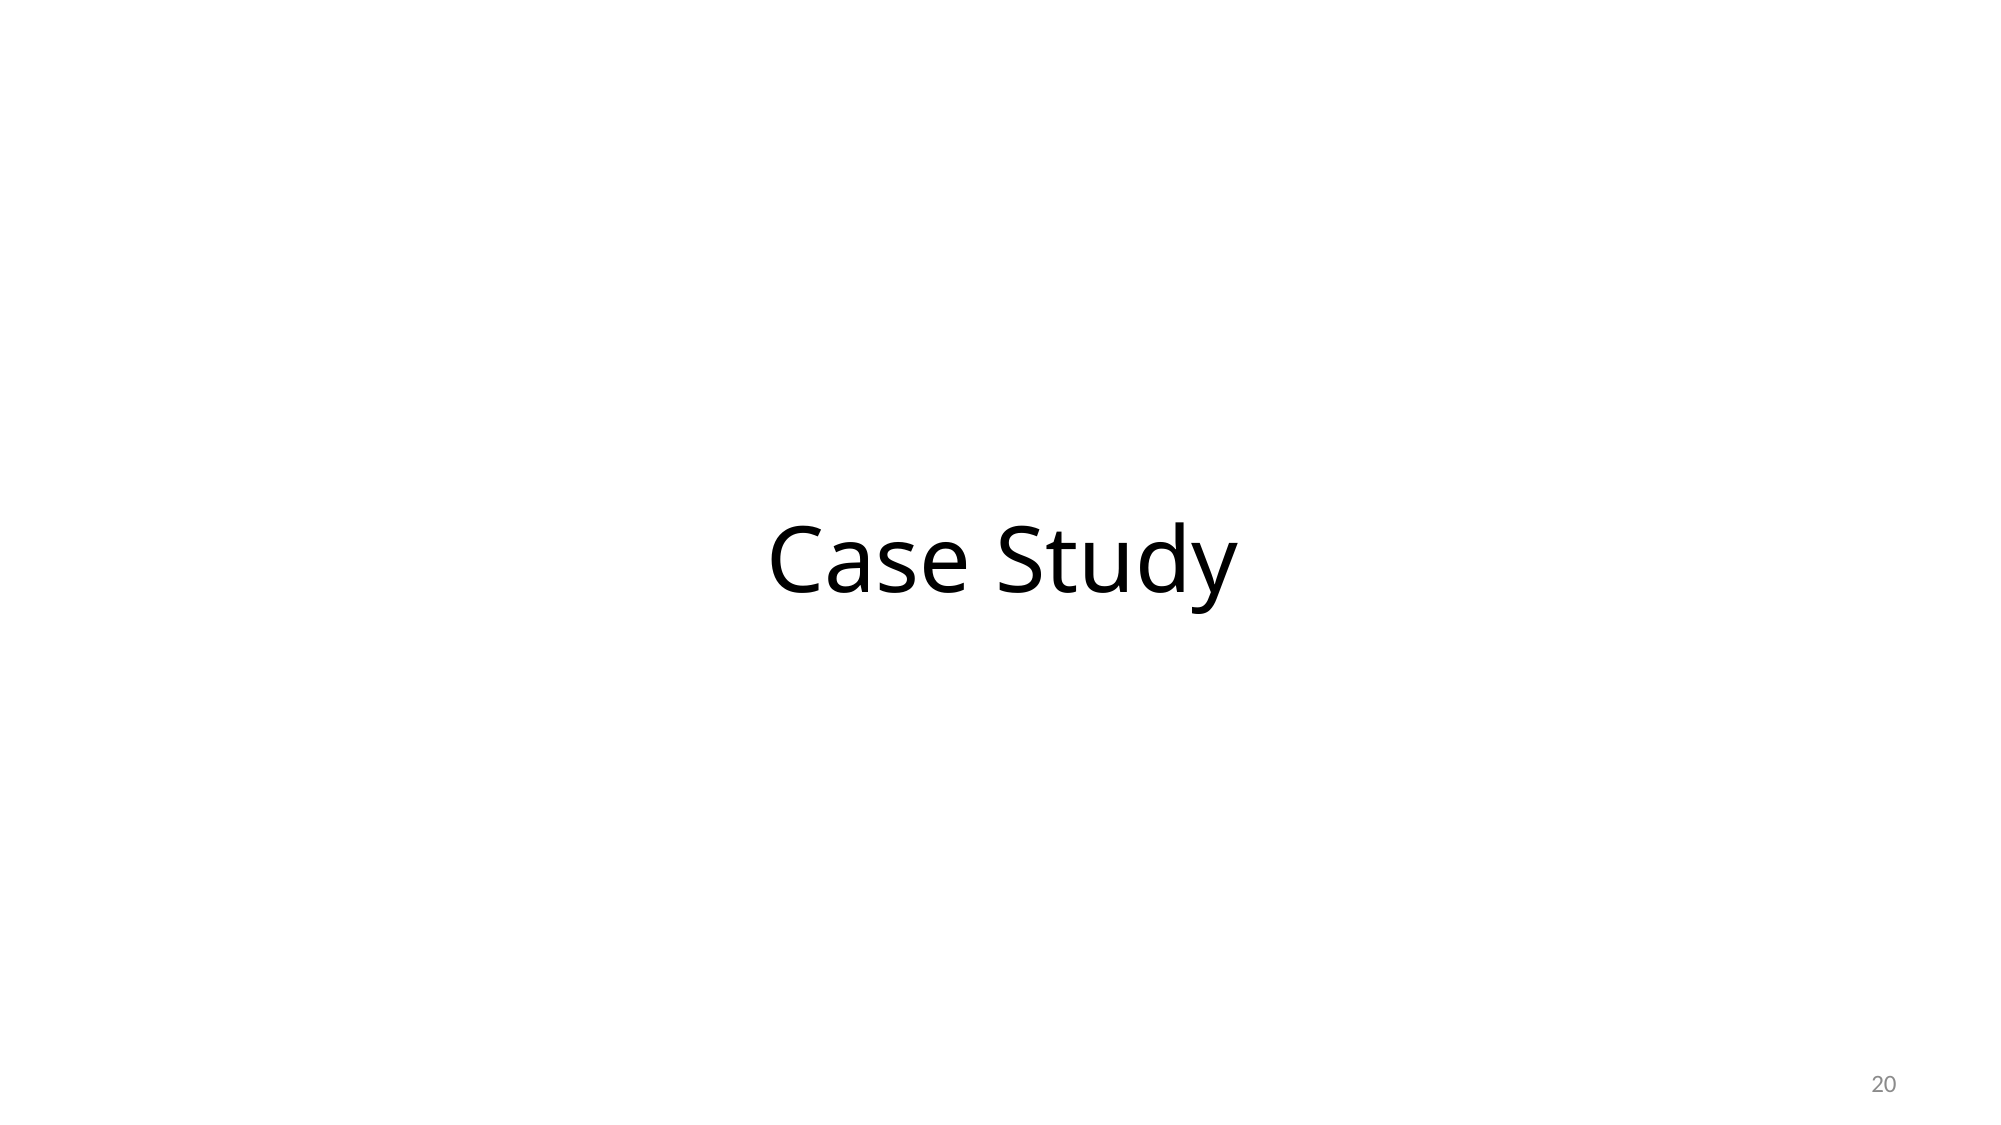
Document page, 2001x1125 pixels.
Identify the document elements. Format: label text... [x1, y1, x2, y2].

title Case Study [45, 486, 1960, 639]
